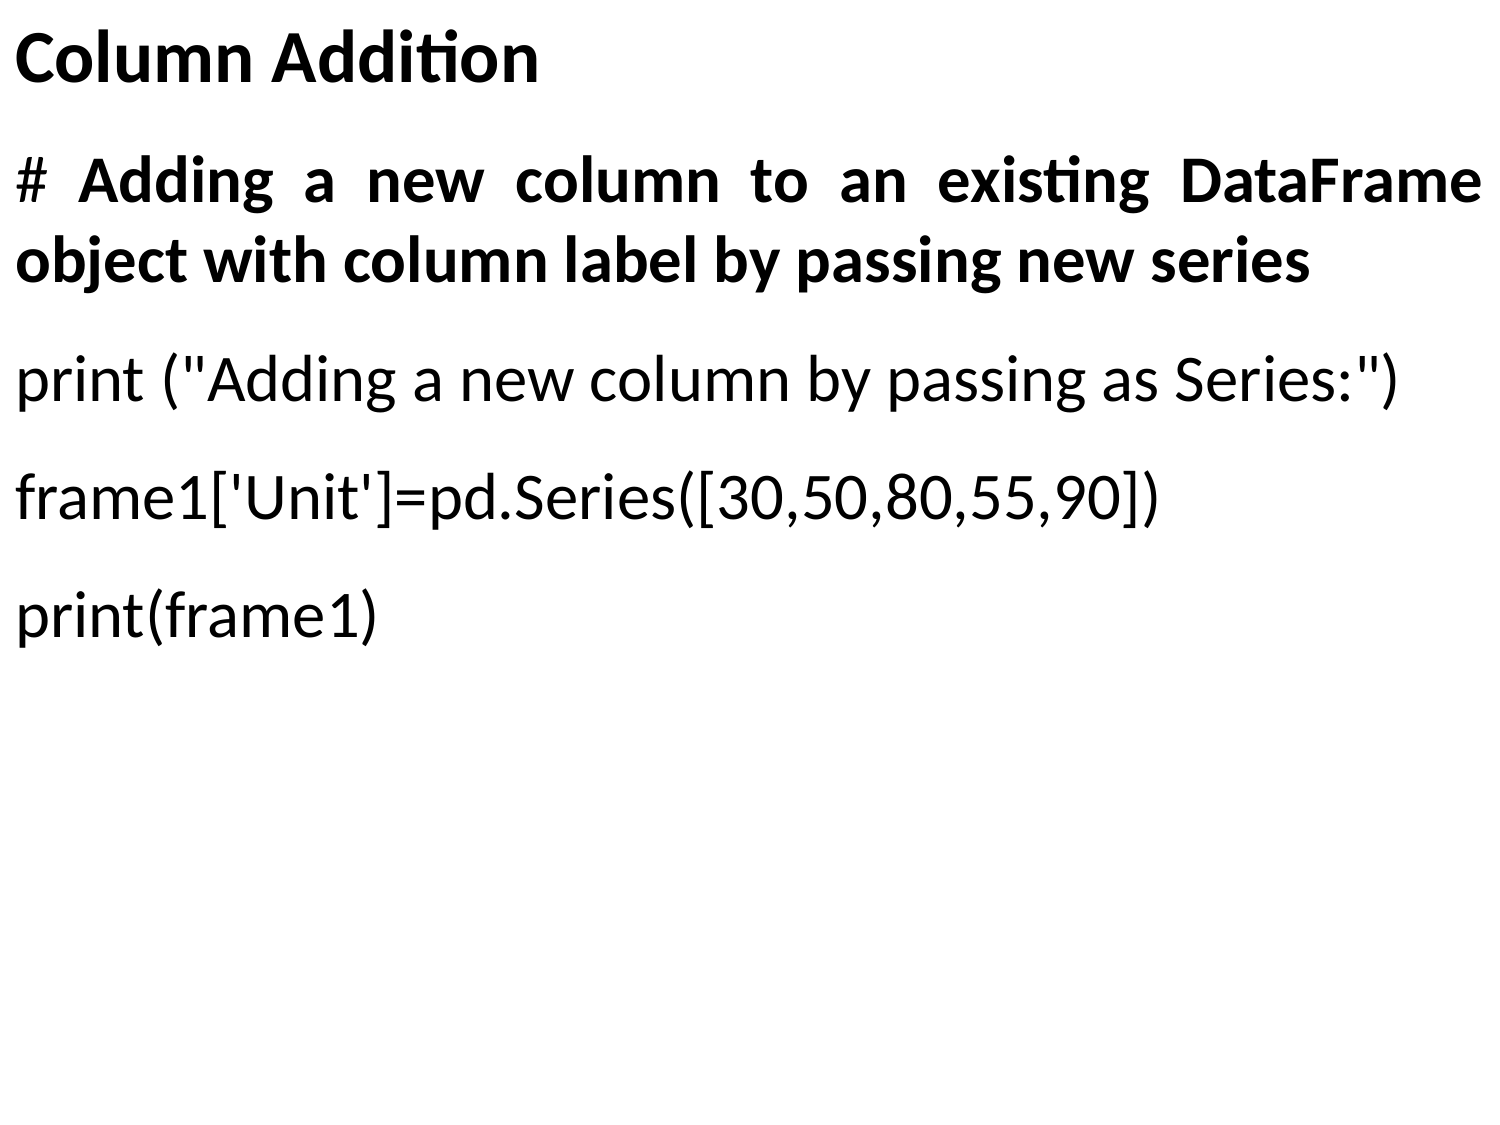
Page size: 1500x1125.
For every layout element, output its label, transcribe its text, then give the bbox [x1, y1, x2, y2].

subtitle Column Addition # Adding a new column to an existing DataFrame object with column label by passing new series print ("Adding a new column by passing as Series:") frame1['Unit']=pd.Series([30,50,80,55,90]) print(frame1) [0, 0, 1500, 1125]
